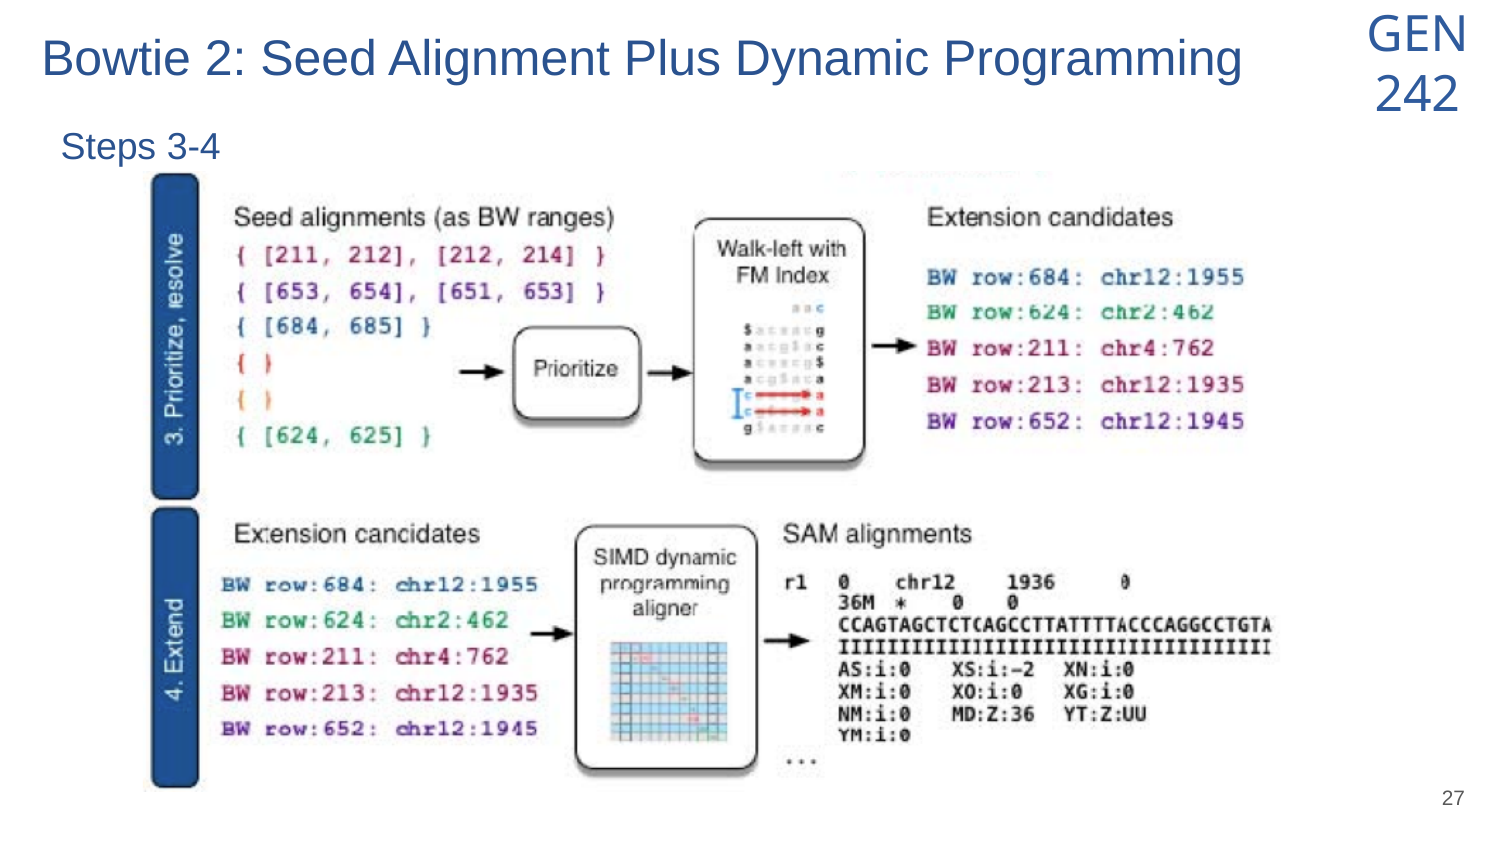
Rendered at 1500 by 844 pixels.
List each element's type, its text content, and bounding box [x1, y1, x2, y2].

text_box Steps 3-4 [45, 108, 665, 181]
slide_number ‹#› [1389, 764, 1480, 830]
title Bowtie 2: Seed Alignment Plus Dynamic Programming [26, 10, 1424, 105]
picture [142, 171, 1297, 793]
